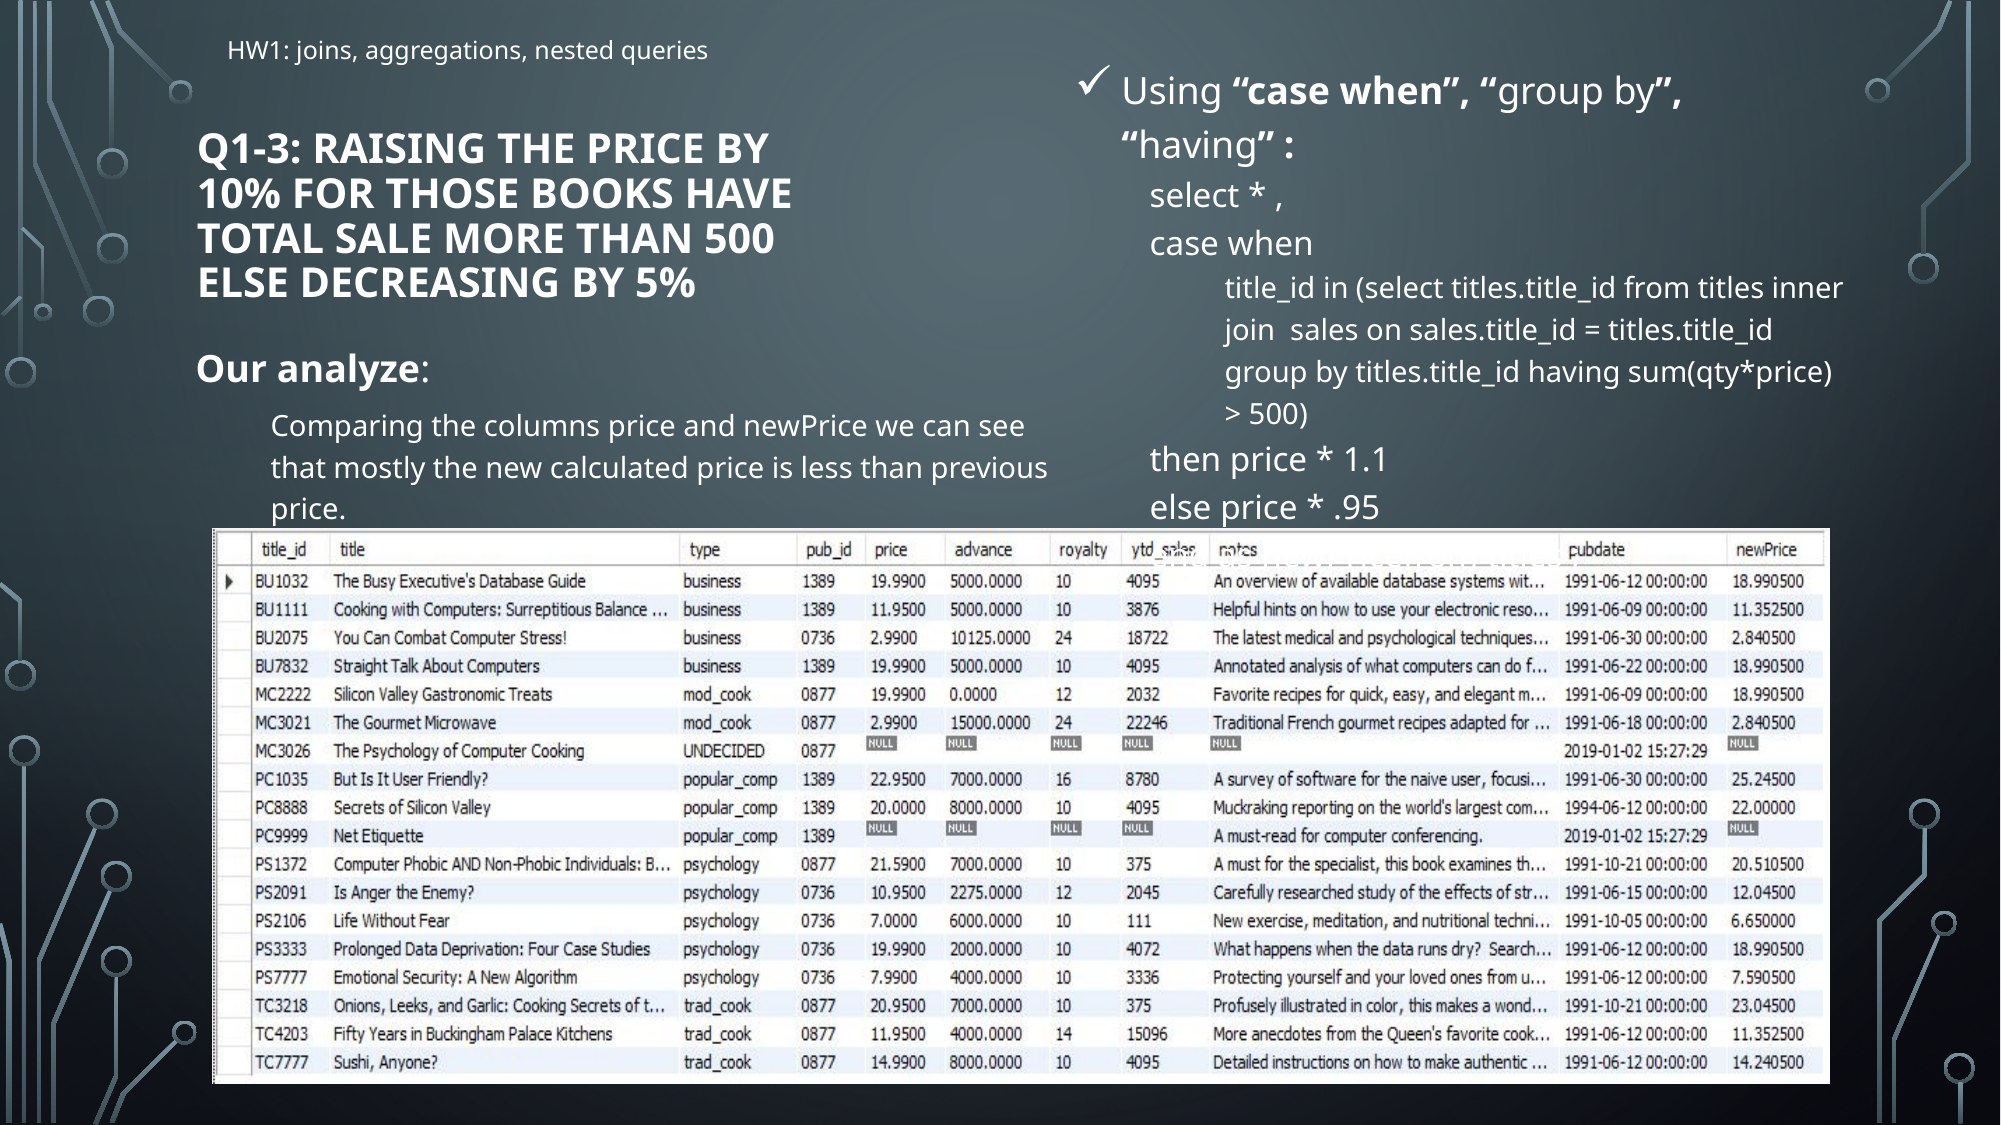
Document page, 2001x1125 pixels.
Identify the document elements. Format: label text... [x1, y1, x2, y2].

text_box HW1: joins, aggregations, nested queries [212, 21, 1830, 115]
list Using “case when”, “group by”, “having” : select * , case when title_id in (select titles.title_id from titles inner join sales on sales.title_id = titles.title_id group by titles.title_id having sum(qty*price) > 500) then price * 1.1 else price * .95 end as newPricefrom titles ; [1059, 51, 1860, 632]
title Q1-3: Raising the price by 10% for those books have total sale more than 500 Else decreasing by 5% [181, 114, 815, 315]
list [211, 527, 1830, 1085]
text_box Our analyze: Comparing the columns price and newPrice we can see that mostly the new calculated price is less than previous price. [180, 328, 1091, 466]
